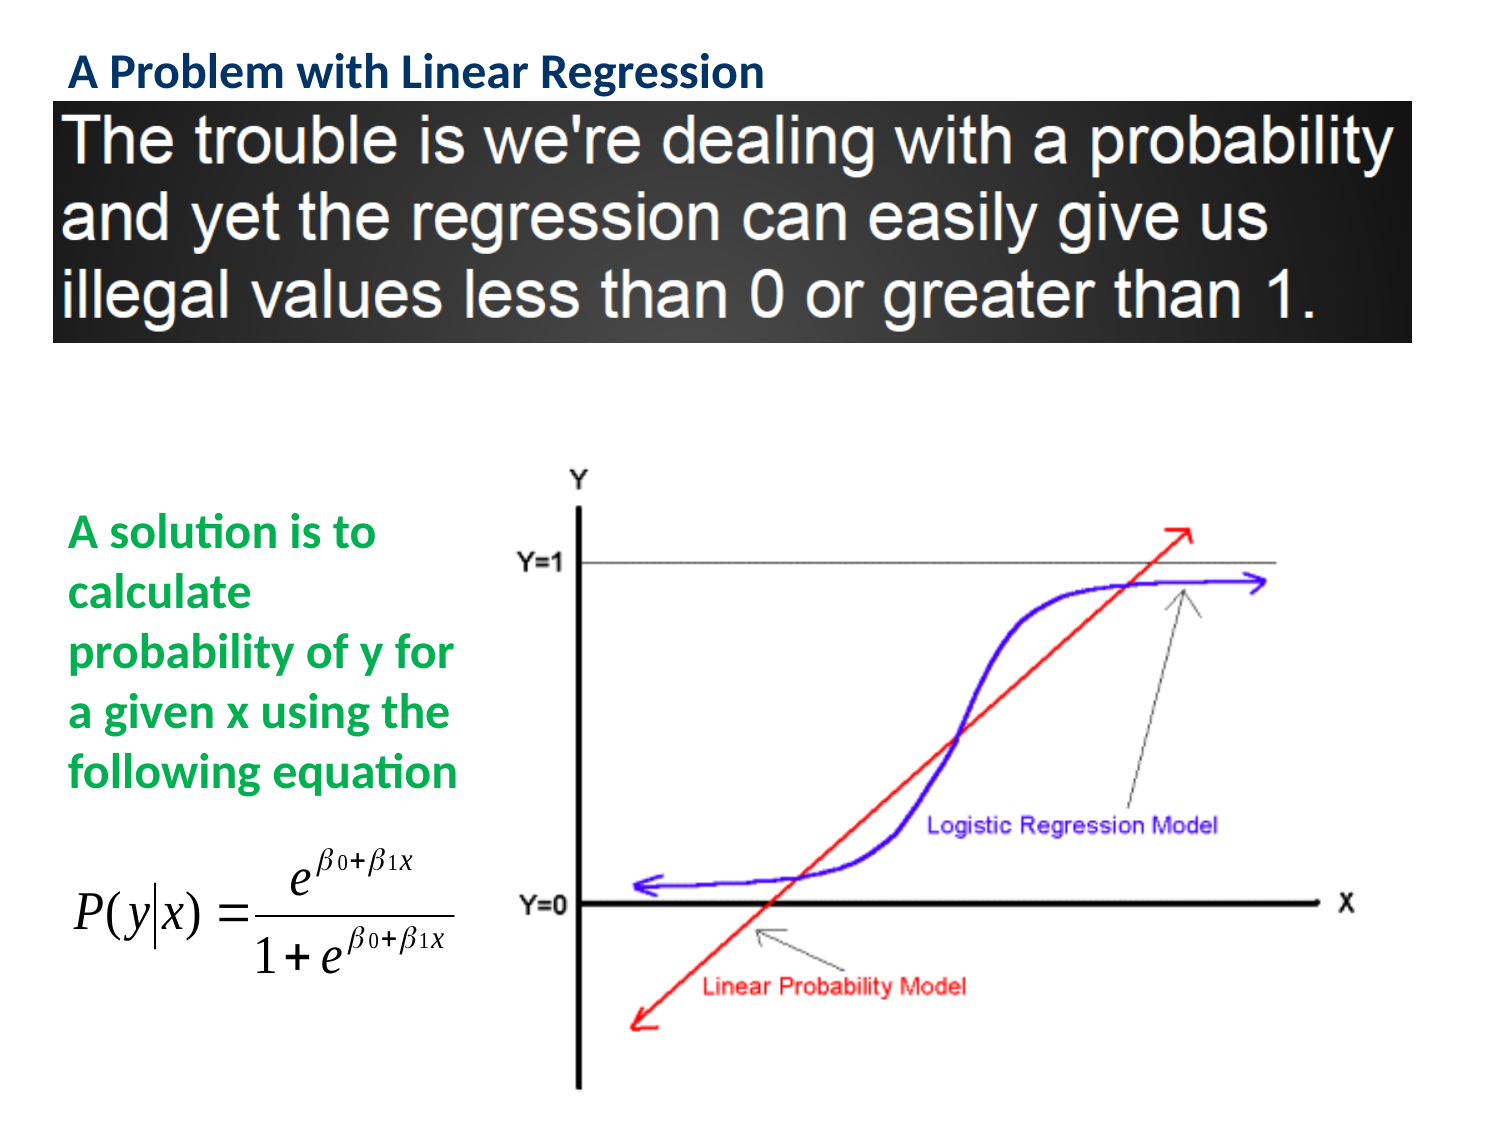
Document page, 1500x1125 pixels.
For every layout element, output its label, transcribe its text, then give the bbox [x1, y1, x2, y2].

text_box A Problem with Linear Regression [53, 30, 798, 100]
picture [52, 101, 1412, 343]
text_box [64, 833, 466, 985]
text_box A solution is to calculate probability of y for a given x using the following equation [53, 491, 472, 807]
picture [478, 432, 1389, 1105]
